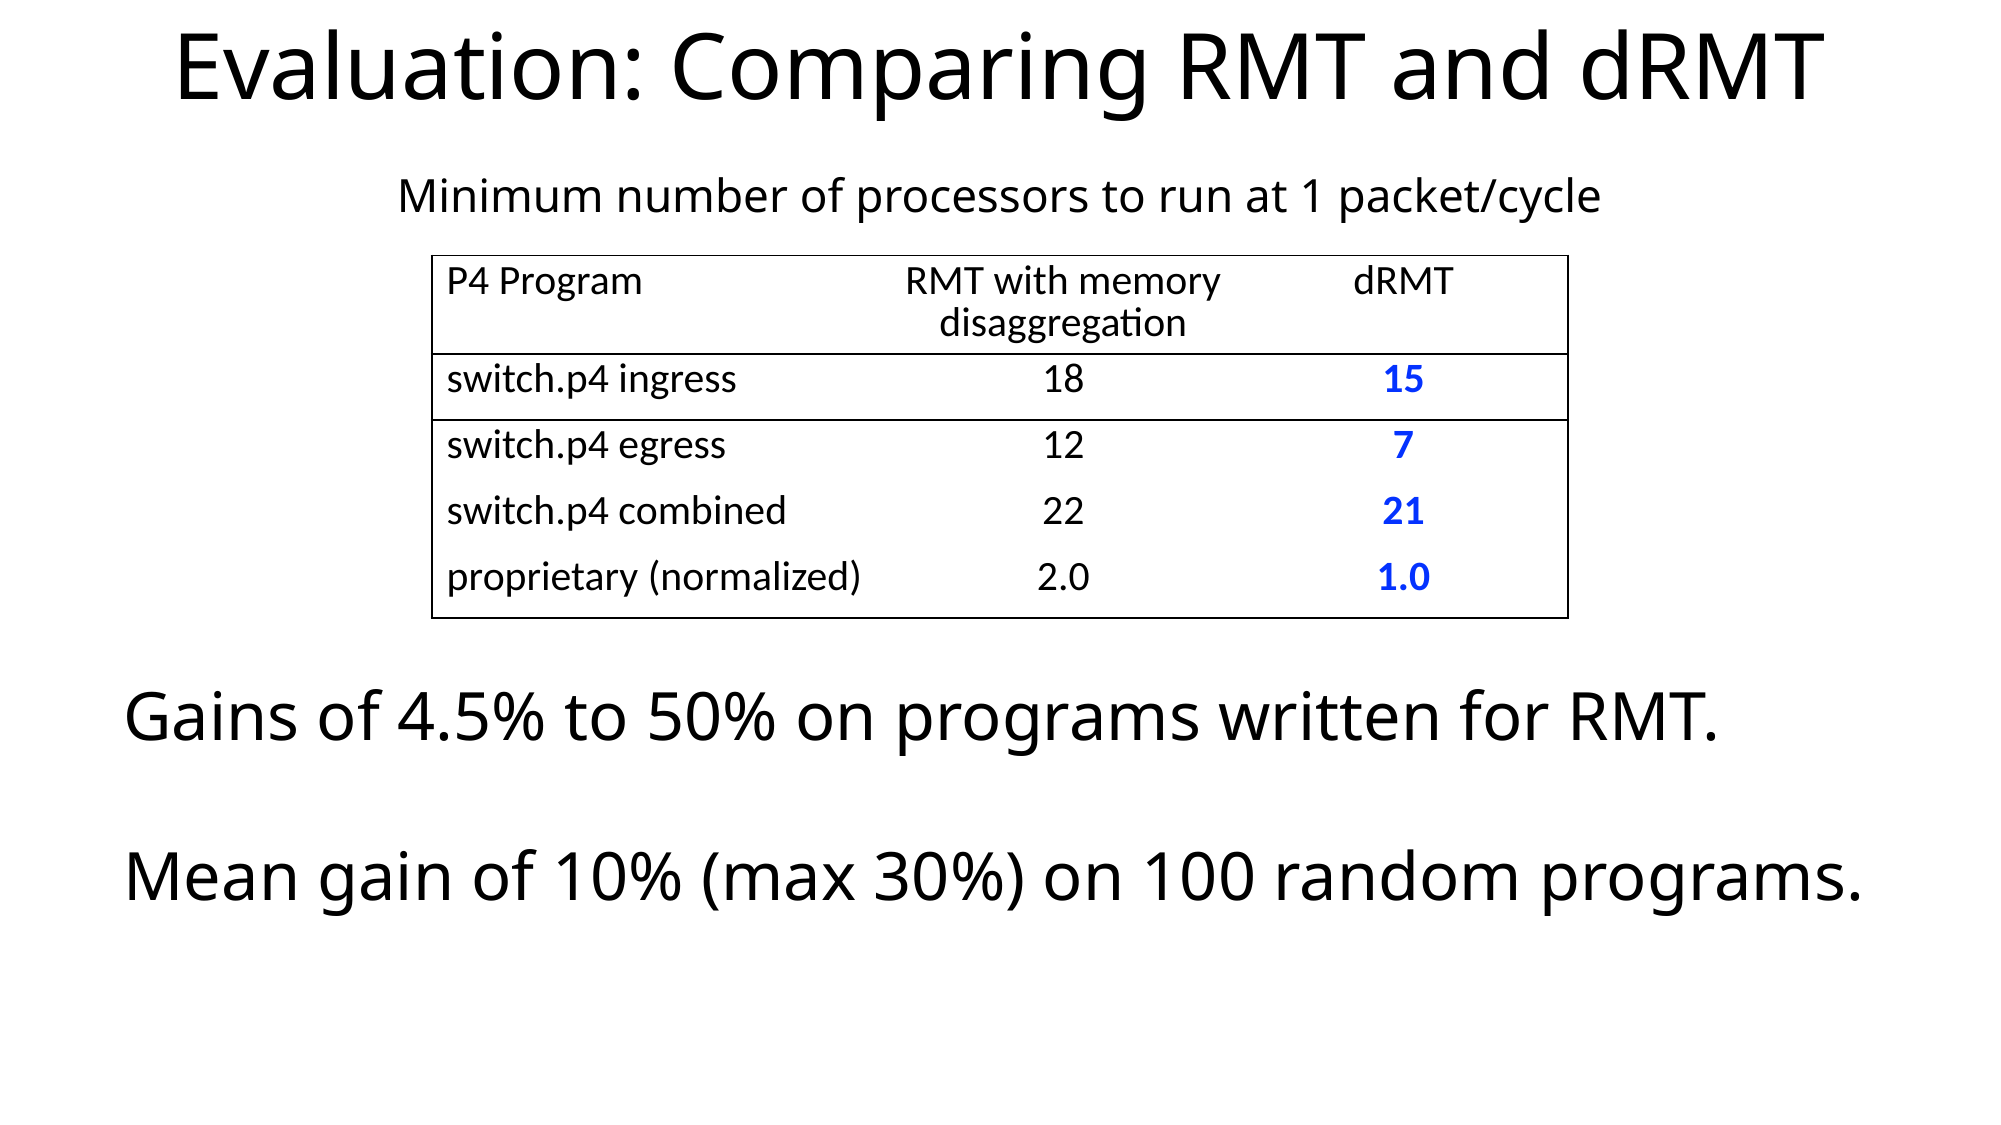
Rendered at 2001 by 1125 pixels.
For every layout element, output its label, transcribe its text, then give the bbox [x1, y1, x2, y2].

table_cell 22 [888, 486, 1239, 552]
table_cell 1.0 [1239, 552, 1567, 617]
table_header P4 Program [433, 256, 888, 353]
table_cell proprietary (normalized) [433, 552, 888, 617]
table_cell 2.0 [888, 552, 1239, 617]
title Evaluation: Comparing RMT and dRMT [80, 0, 1919, 179]
text_box Minimum number of processors to run at 1 packet/cycle [382, 158, 1618, 229]
table_cell switch.p4 combined [433, 486, 888, 552]
table_cell 18 [888, 355, 1239, 419]
table_cell switch.p4 egress [433, 421, 888, 486]
table_cell switch.p4 ingress [433, 355, 888, 419]
table_header RMT with memory disaggregation [888, 256, 1239, 353]
text_box Gains of 4.5% to 50% on programs written for RMT. Mean gain of 10% (max 30%) on 100 random programs. [108, 666, 1881, 921]
table_header dRMT [1239, 256, 1567, 353]
table_cell 15 [1239, 355, 1567, 419]
table_cell 21 [1239, 486, 1567, 552]
table_cell 12 [888, 421, 1239, 486]
table_cell 7 [1239, 421, 1567, 486]
